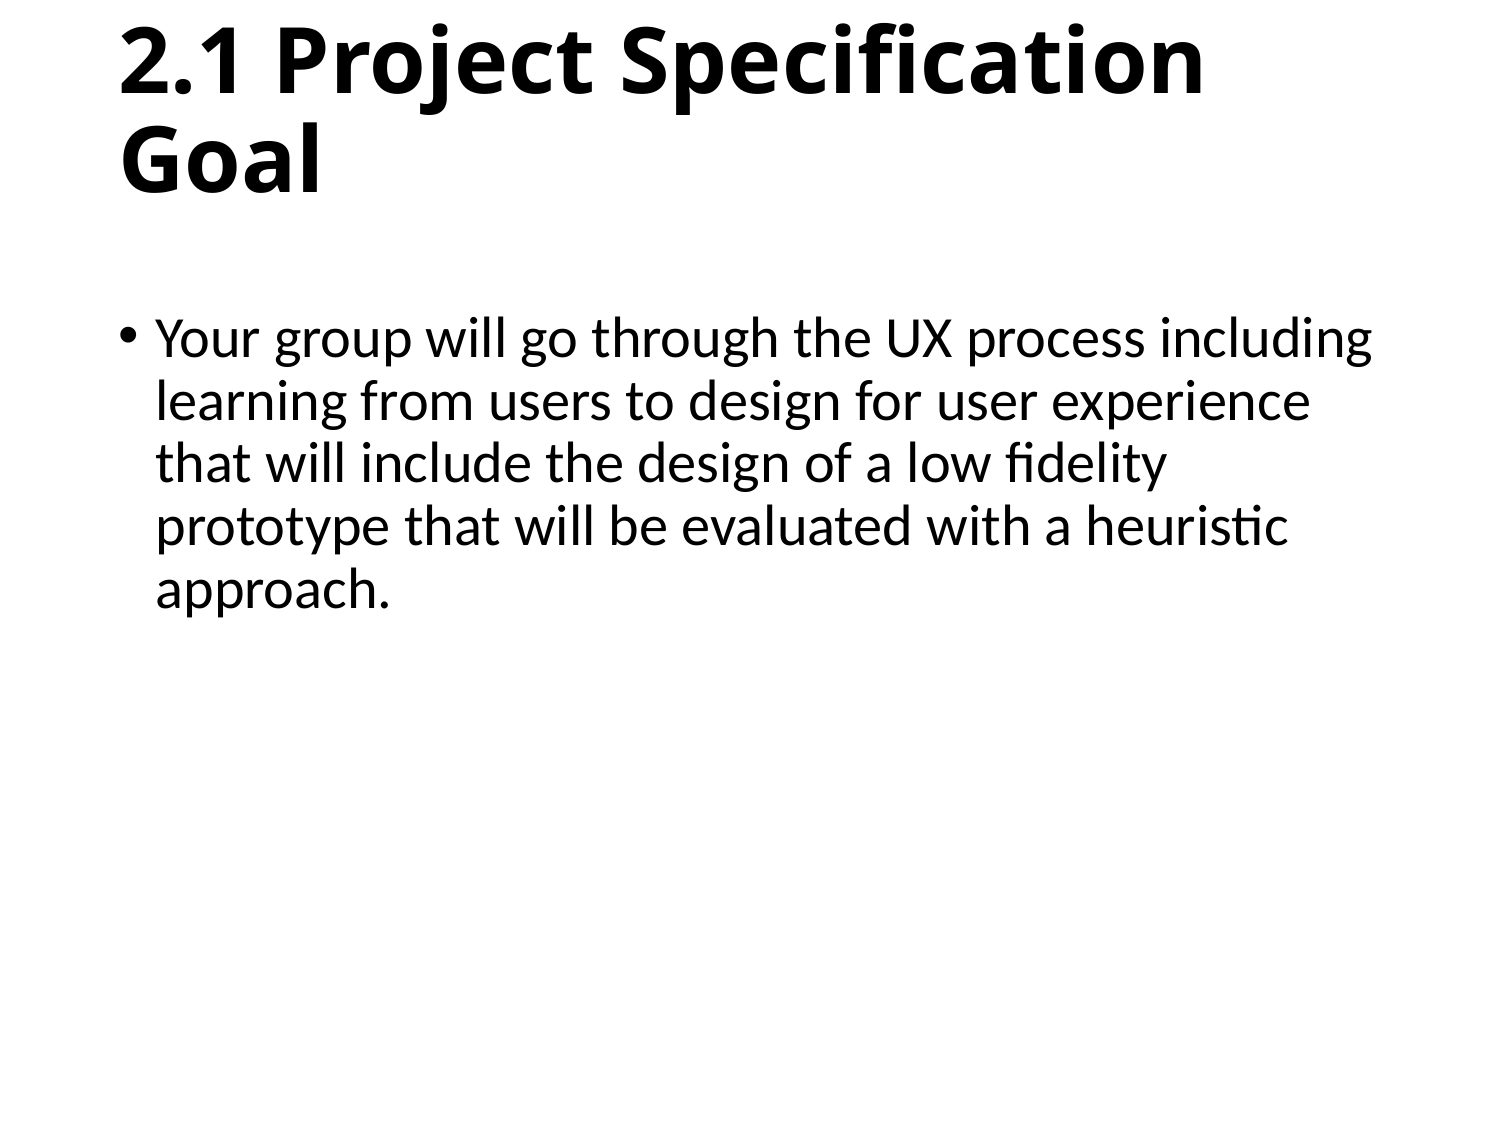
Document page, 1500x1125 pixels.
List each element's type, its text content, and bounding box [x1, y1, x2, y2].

list Your group will go through the UX process including learning from users to design for user experience that will include the design of a low fidelity prototype that will be evaluated with a heuristic approach. [103, 299, 1397, 1014]
title 2.1 Project Specification Goal [103, 59, 1397, 278]
